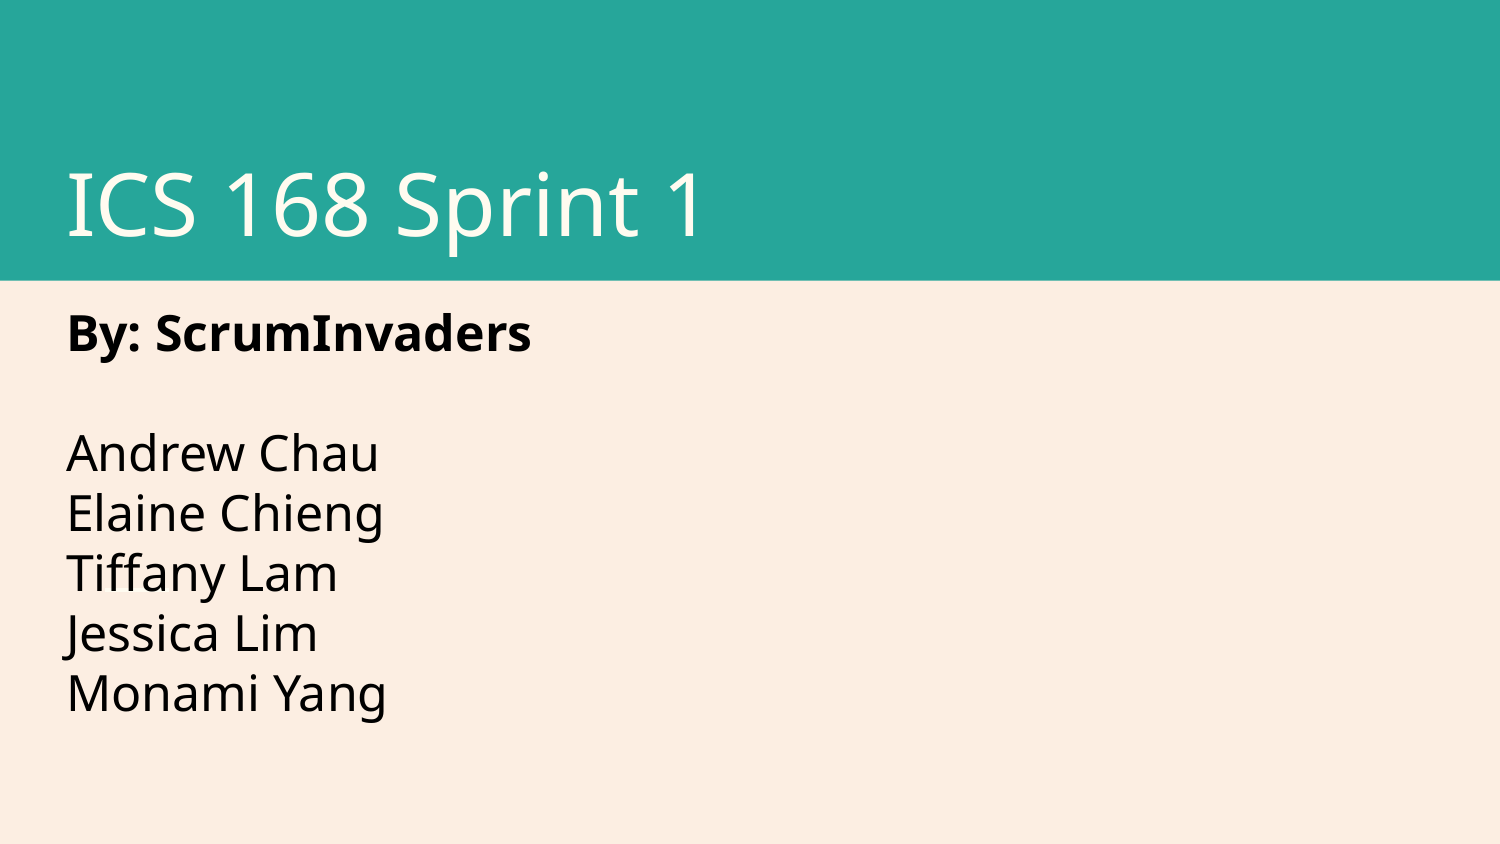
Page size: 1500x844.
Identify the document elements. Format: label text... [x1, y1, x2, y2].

subtitle By: ScrumInvaders Andrew Chau Elaine Chieng Tiffany Lam Jessica Lim Monami Yang [51, 286, 1449, 417]
title ICS 168 Sprint 1 [51, 0, 1449, 270]
